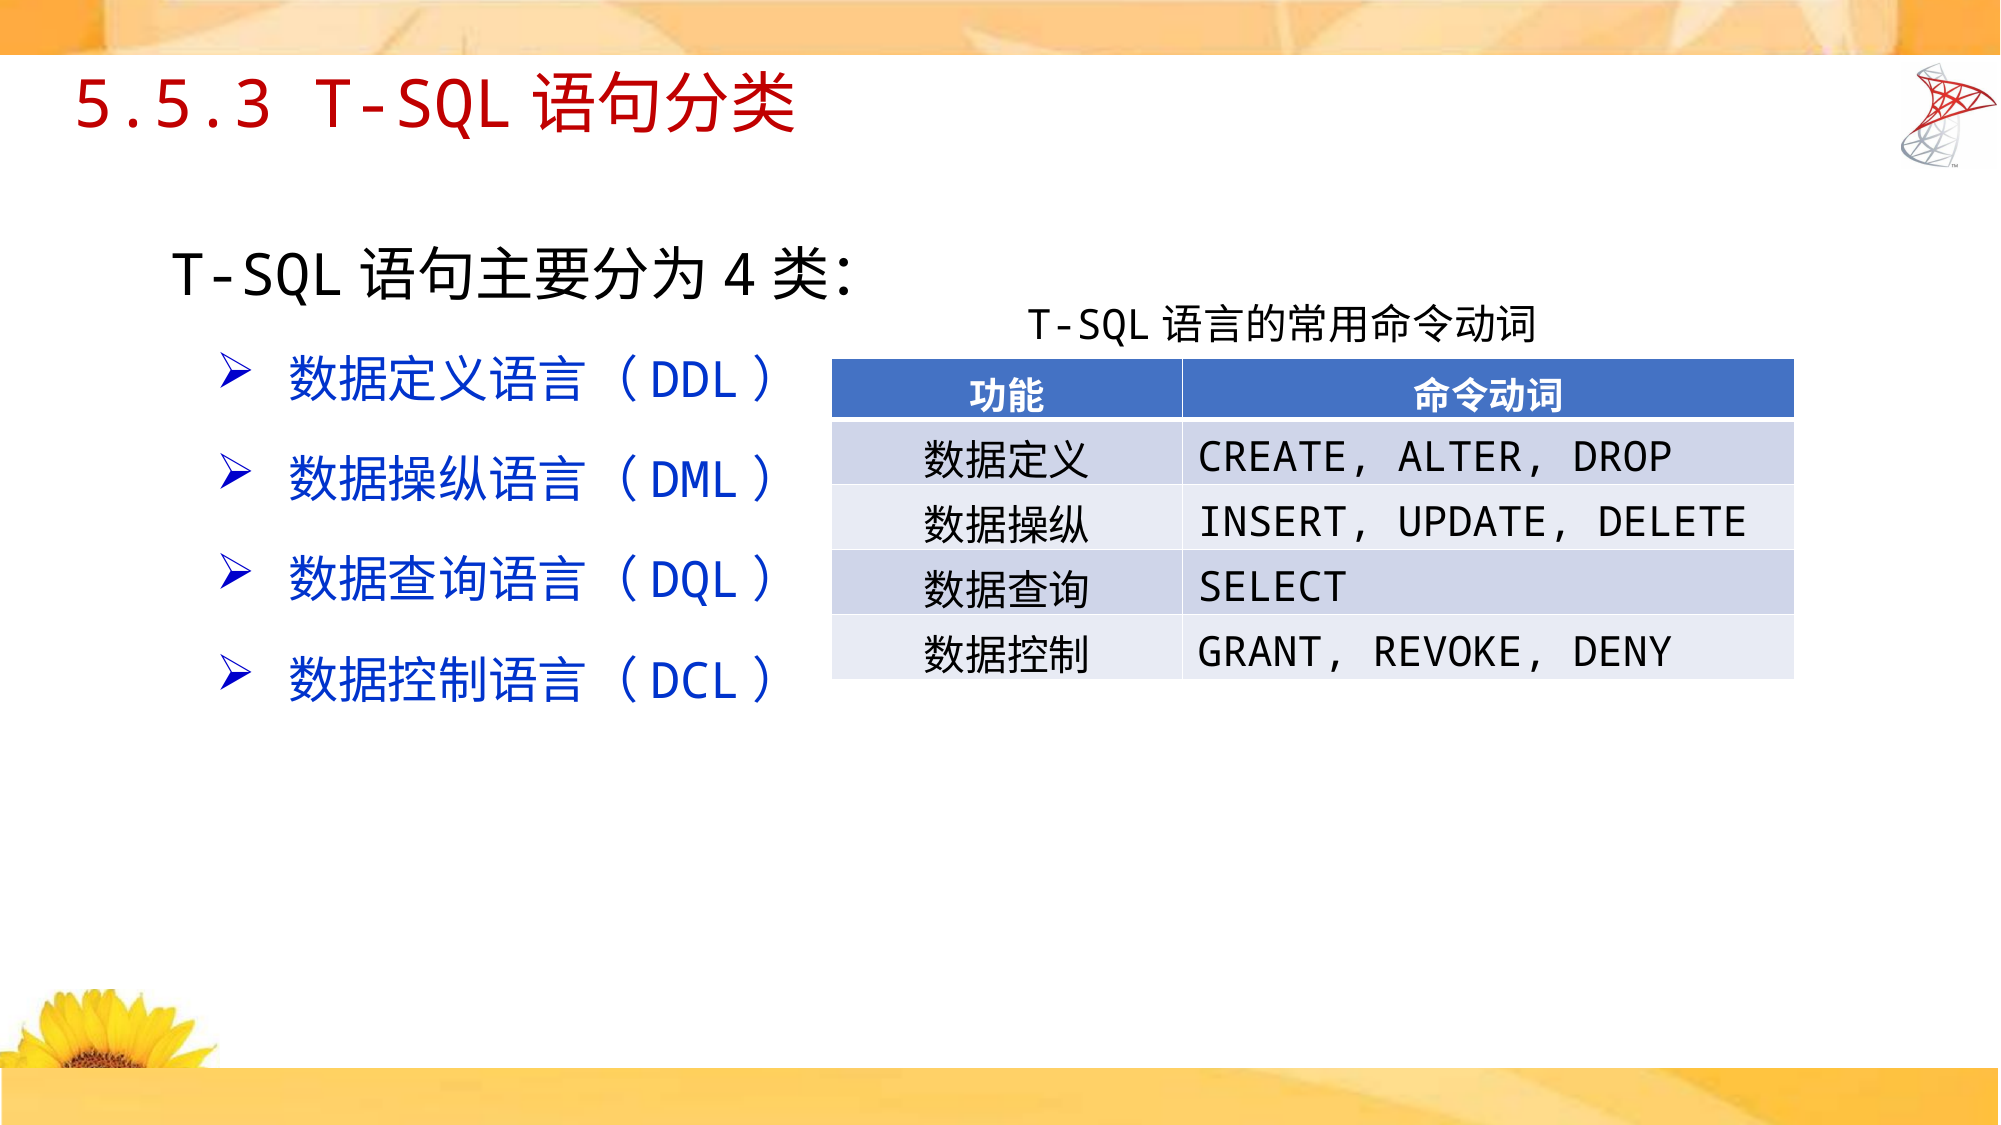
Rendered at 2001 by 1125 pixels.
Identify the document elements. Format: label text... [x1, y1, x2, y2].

table_cell 数据操纵 [832, 485, 1182, 549]
table_cell INSERT, UPDATE, DELETE [1183, 485, 1794, 549]
title 5.5.3 T-SQL语句分类 [59, 59, 1784, 153]
table_cell 数据定义 [832, 422, 1182, 484]
table_header 命令动词 [1183, 359, 1794, 417]
table_cell 数据控制 [832, 615, 1182, 679]
text_box T-SQL语言的常用命令动词 [1011, 290, 1643, 355]
table_cell CREATE, ALTER, DROP [1183, 422, 1794, 484]
list T-SQL语句主要分为4类： 数据定义语言（DDL） 数据操纵语言（DML） 数据查询语言（DQL） 数据控制语言（DCL） [155, 194, 1881, 931]
picture [1901, 62, 1997, 169]
table_cell 数据查询 [832, 550, 1182, 614]
table_cell GRANT, REVOKE, DENY [1183, 615, 1794, 679]
picture [0, 989, 1998, 1125]
table_header 功能 [832, 359, 1182, 417]
picture [0, 0, 2001, 55]
table_cell SELECT [1183, 550, 1794, 614]
